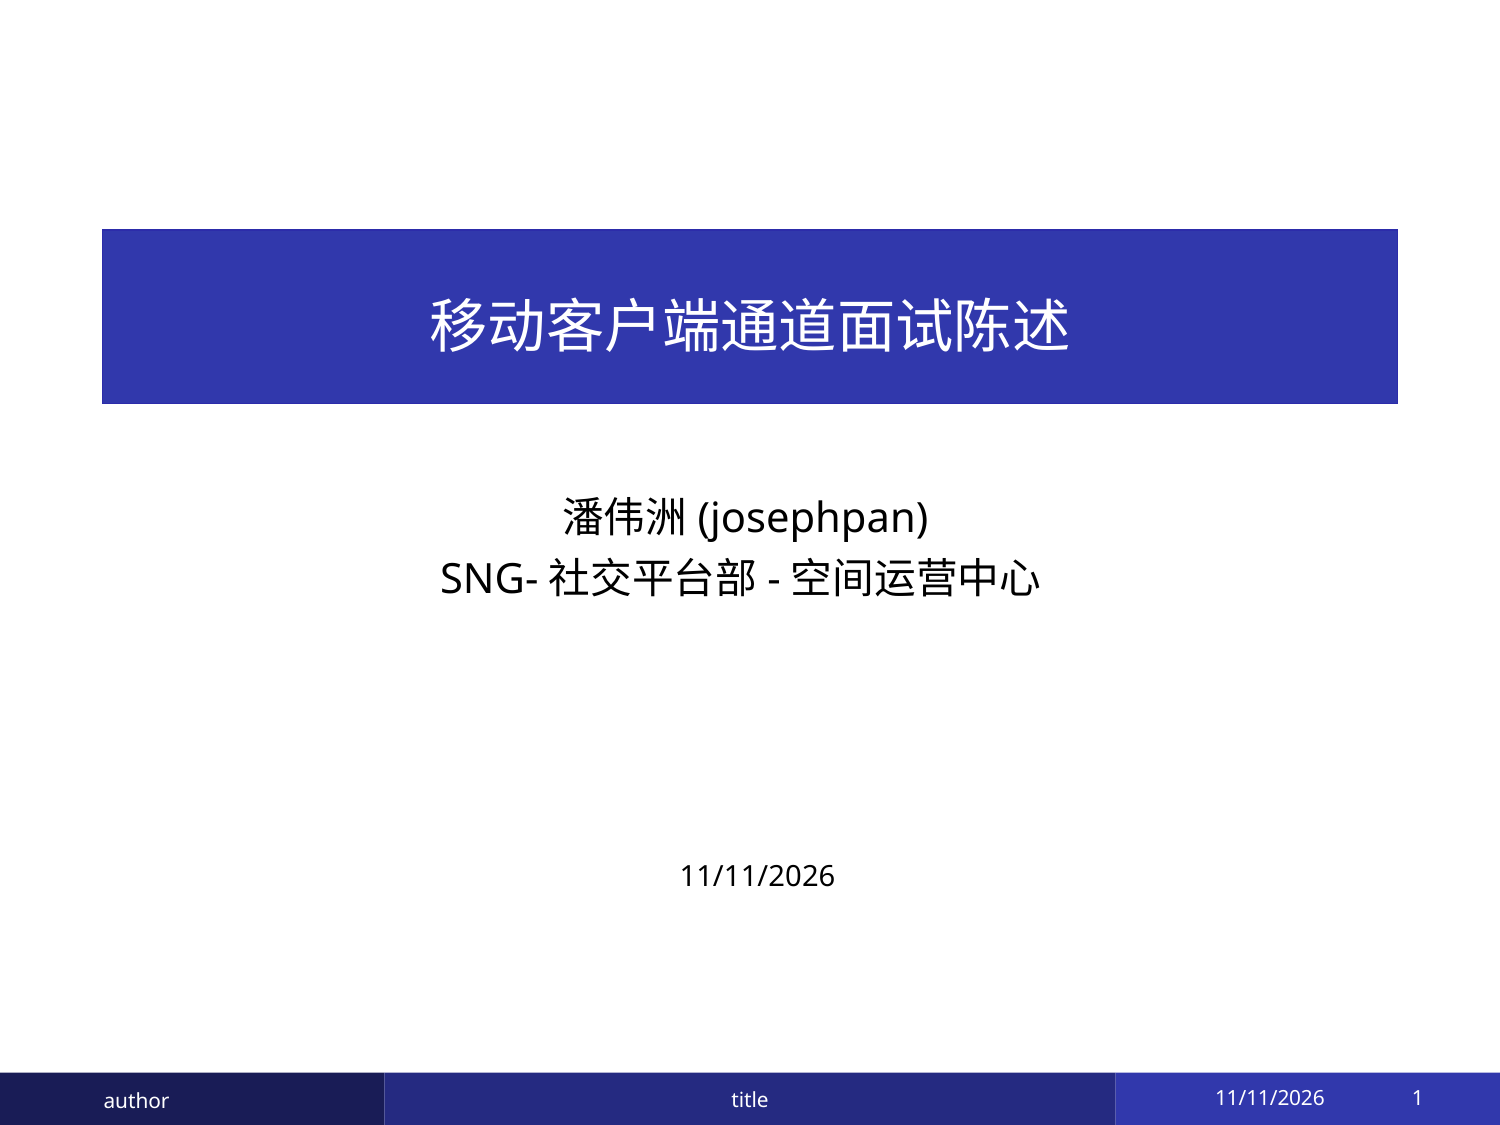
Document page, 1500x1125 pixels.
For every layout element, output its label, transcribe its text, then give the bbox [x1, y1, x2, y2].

subtitle 潘伟洲(josephpan) SNG-社交平台部-空间运营中心 [182, 489, 1308, 673]
text_box 2025/4/30 [664, 849, 851, 905]
title 移动客户端通道面试陈述 [187, 259, 1313, 399]
